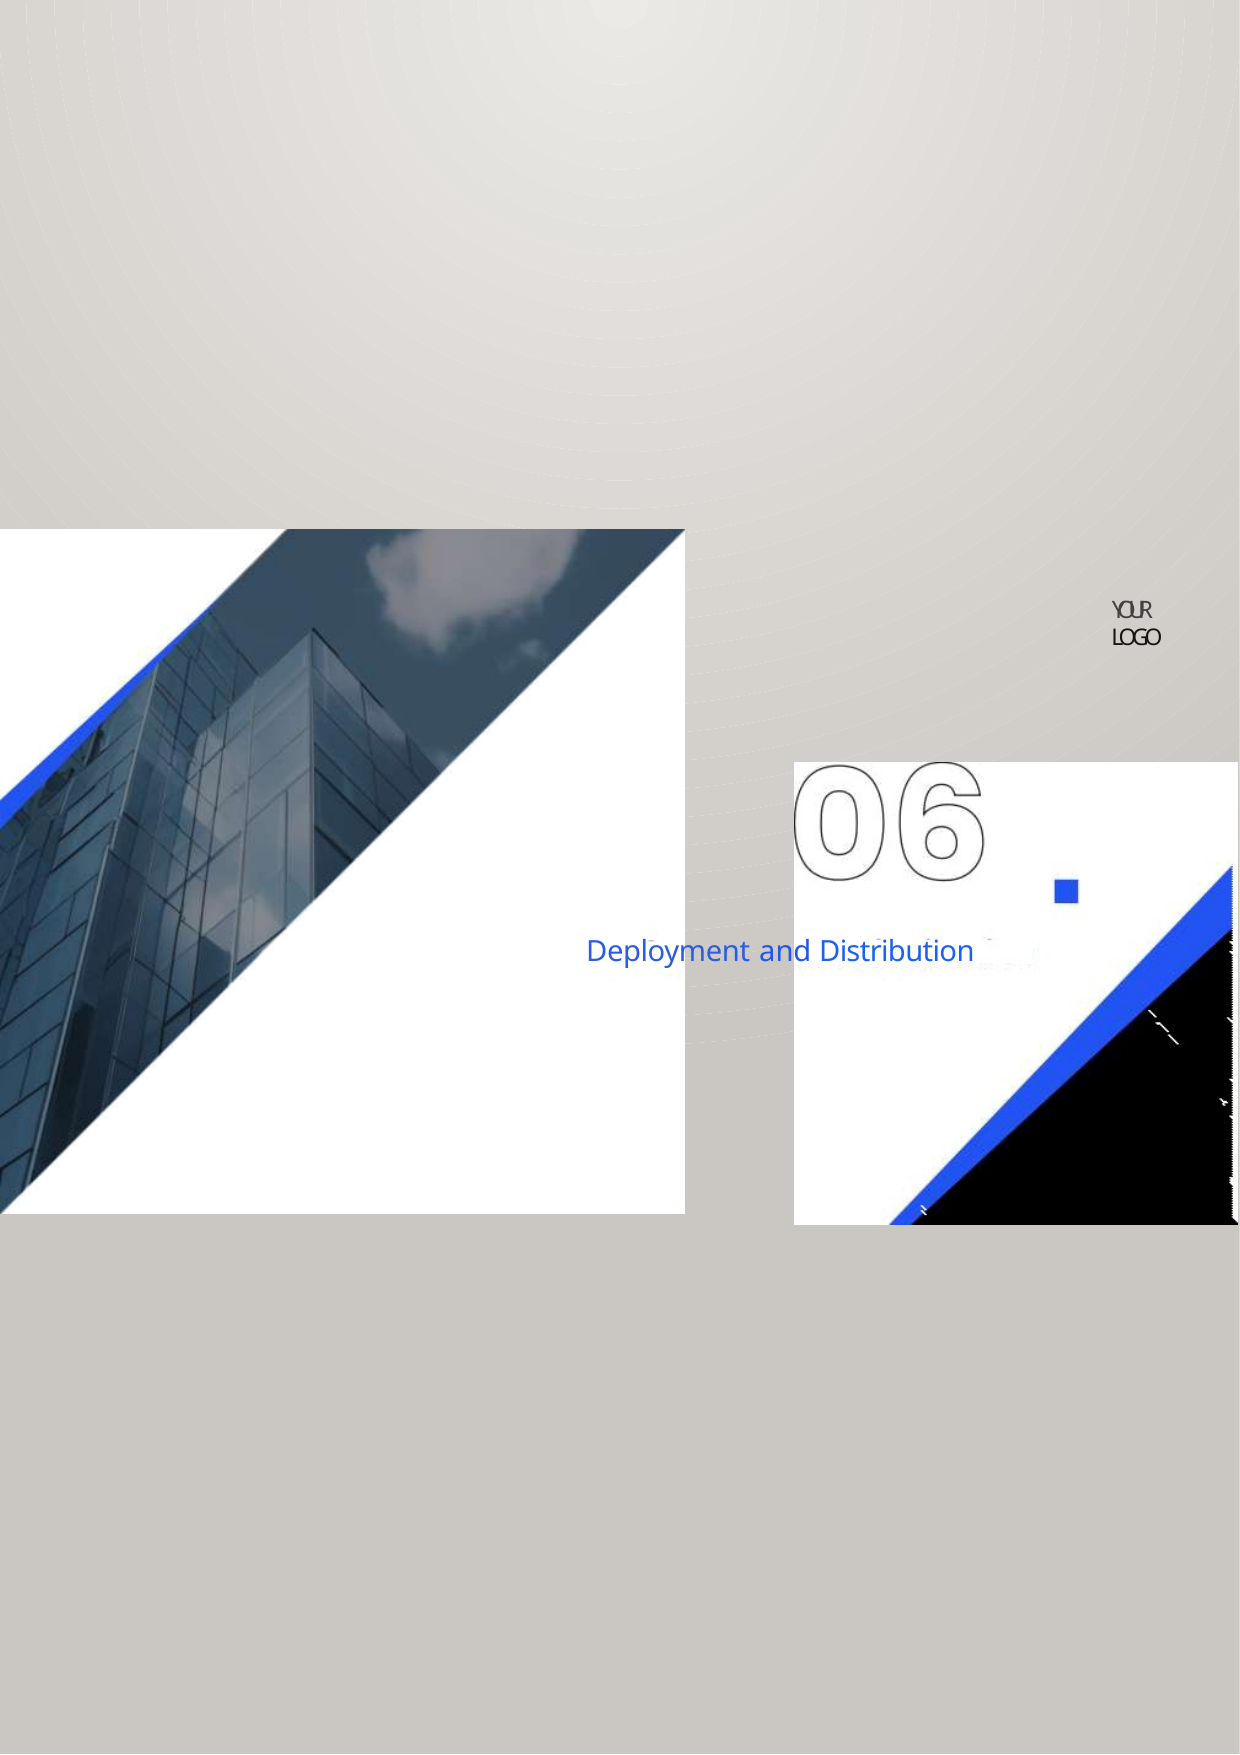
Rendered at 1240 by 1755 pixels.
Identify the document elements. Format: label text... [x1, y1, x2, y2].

text_box YOUR LOGO [1109, 592, 1168, 650]
text_box Deployment and Distribution [685, 929, 794, 968]
picture [0, 529, 685, 1214]
picture [794, 762, 1238, 1225]
